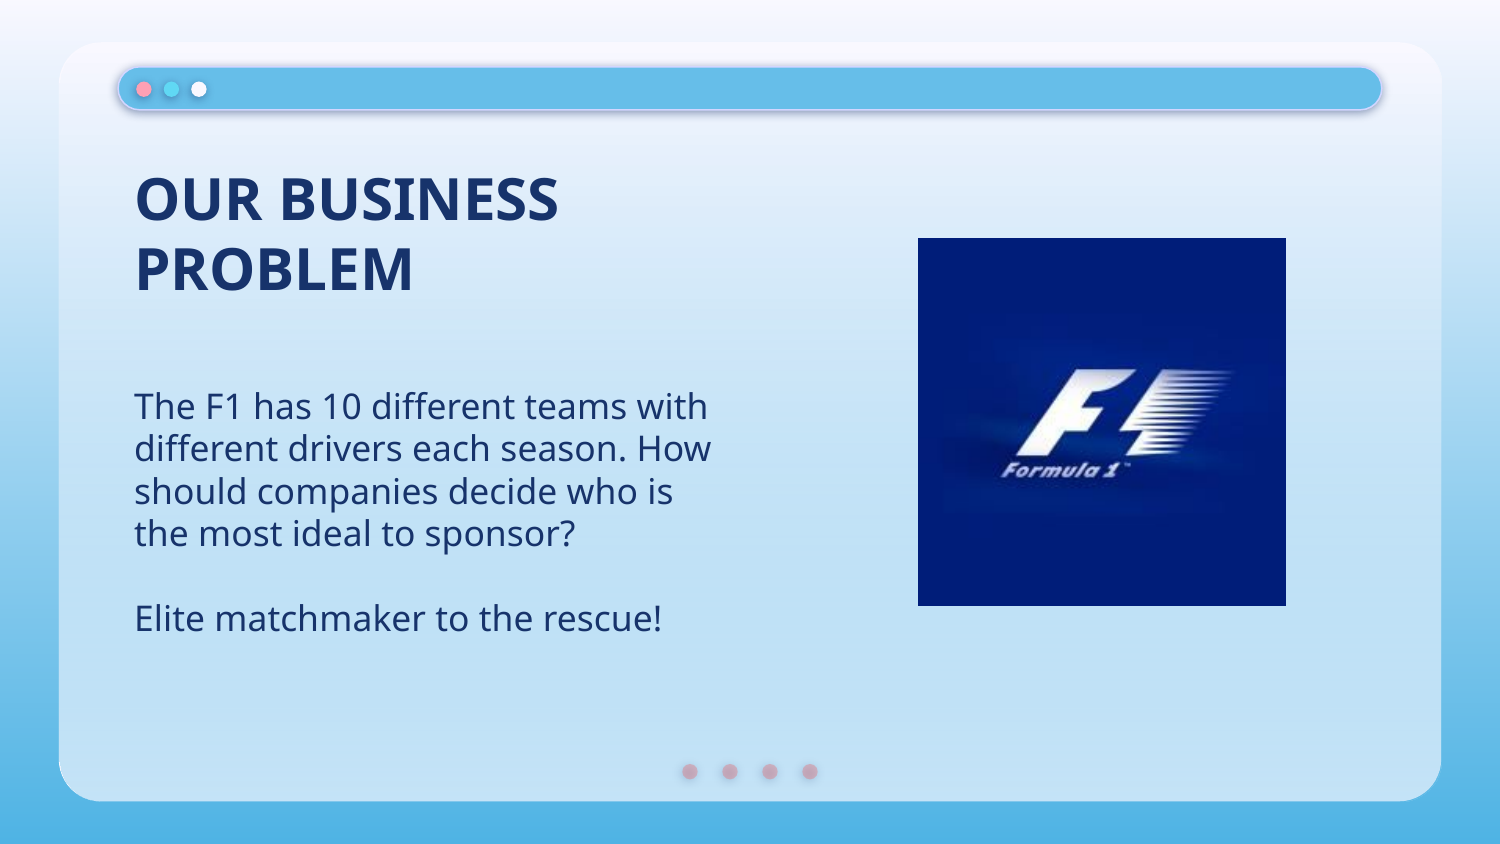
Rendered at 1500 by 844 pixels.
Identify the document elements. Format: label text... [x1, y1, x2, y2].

title OUR BUSINESS PROBLEM [119, 156, 736, 309]
list The F1 has 10 different teams with different drivers each season. How should companies decide who is the most ideal to sponsor? Elite matchmaker to the rescue! [119, 367, 736, 655]
picture [917, 237, 1286, 606]
